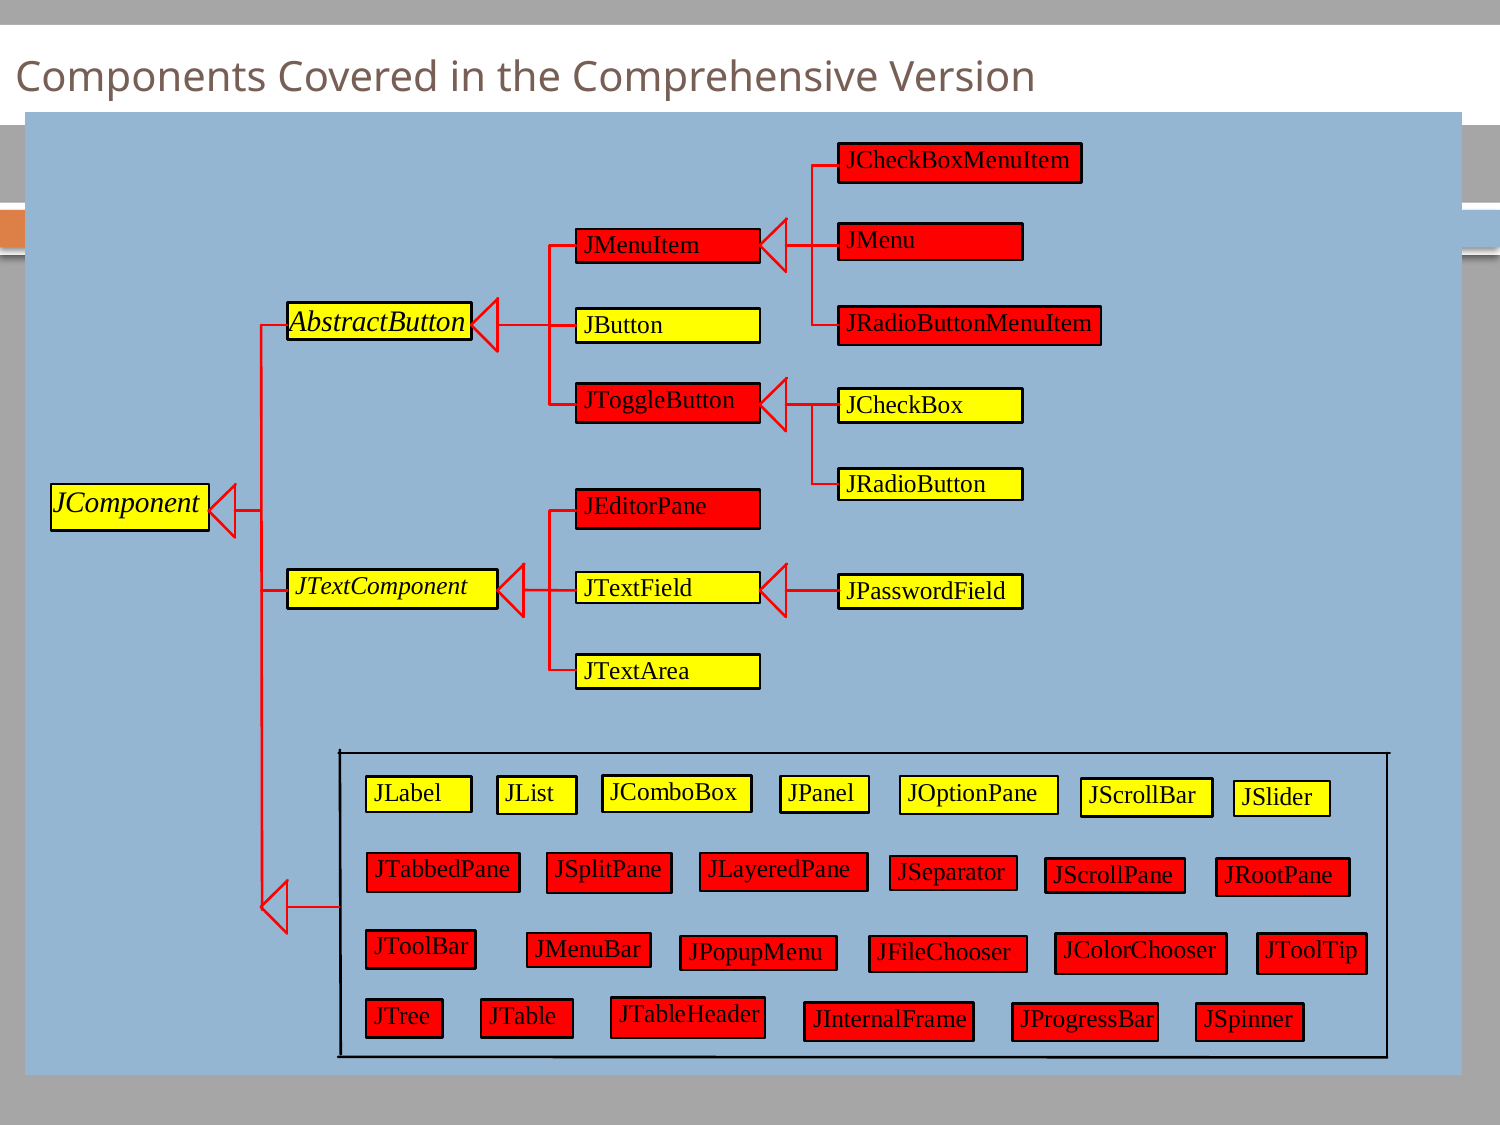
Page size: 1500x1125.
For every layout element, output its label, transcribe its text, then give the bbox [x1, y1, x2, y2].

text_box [24, 112, 1463, 1076]
title Components Covered in the Comprehensive Version [0, 24, 1500, 126]
